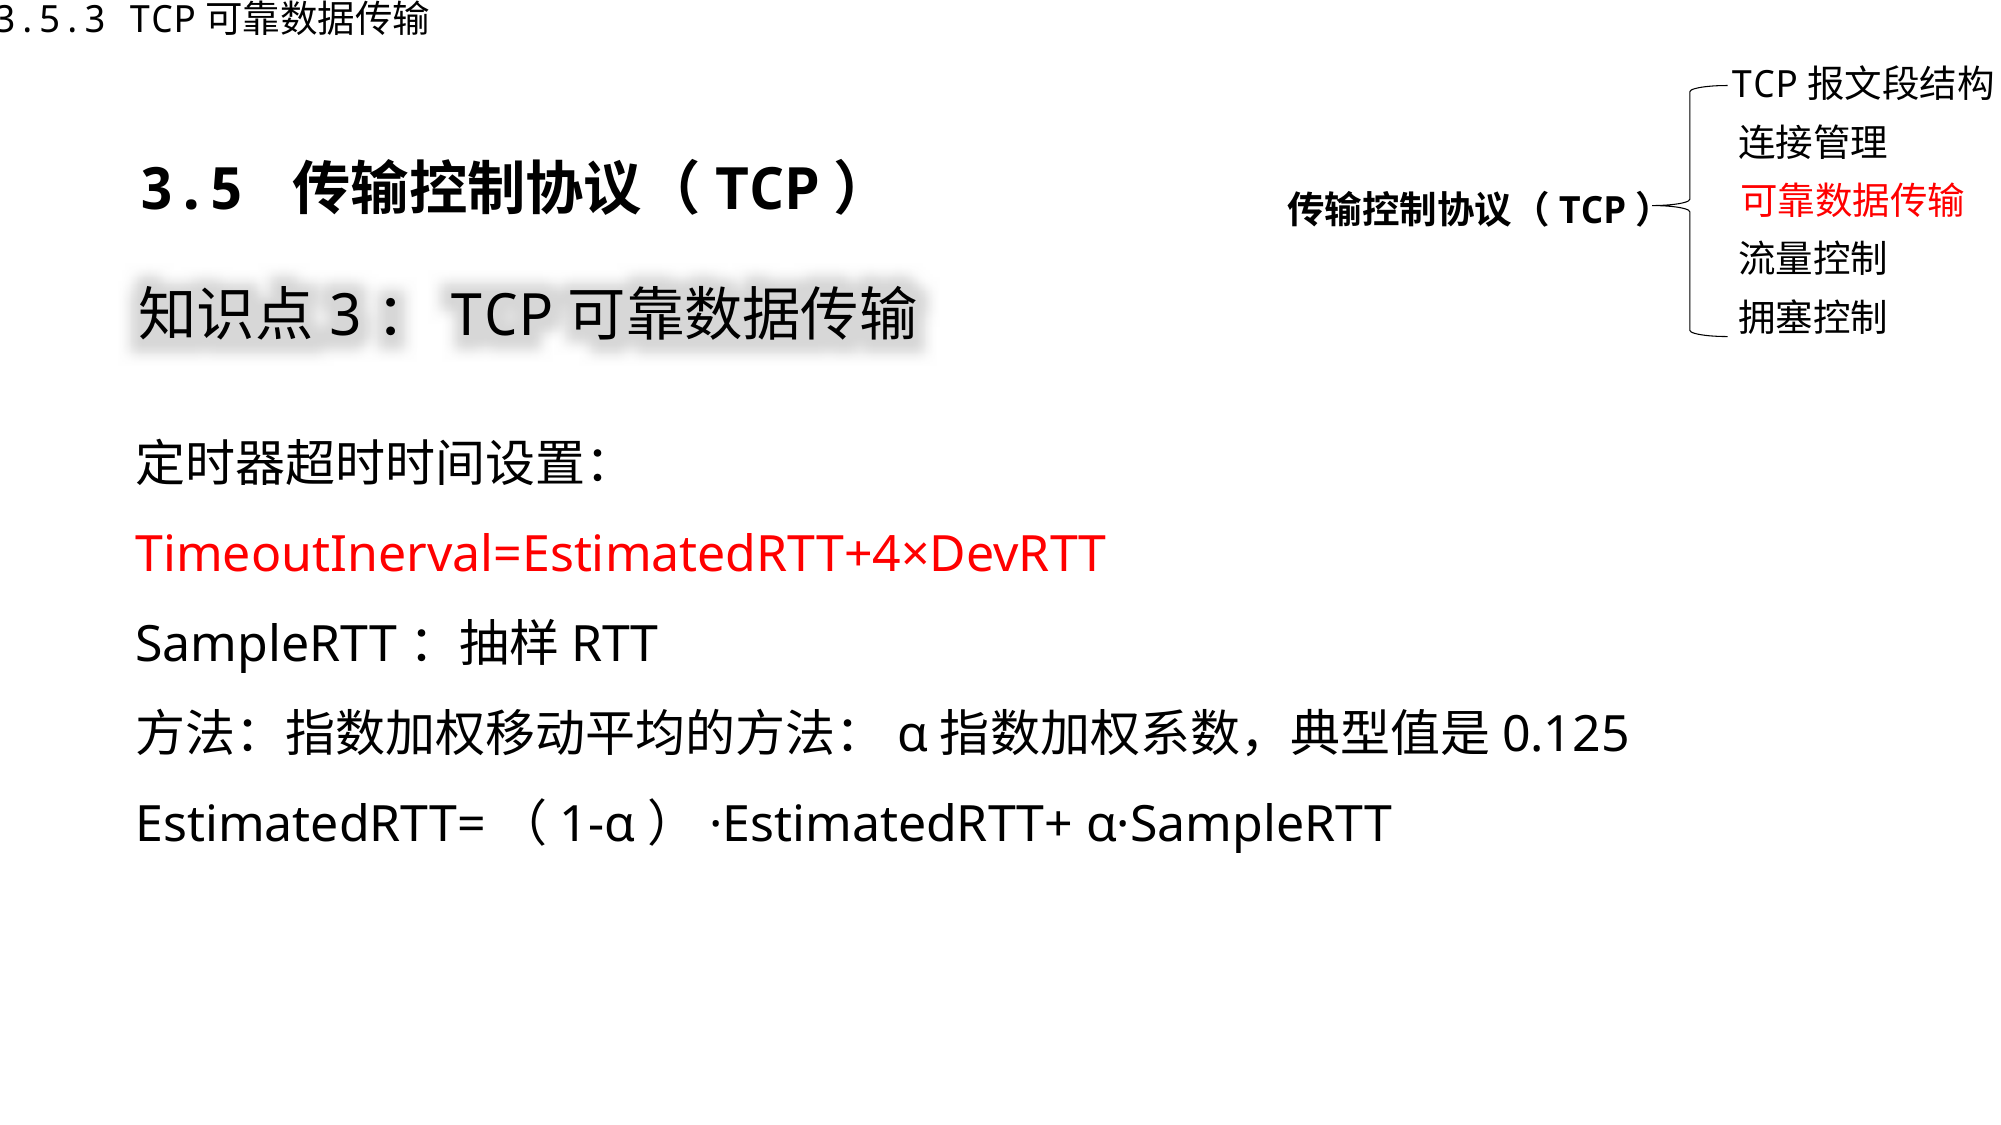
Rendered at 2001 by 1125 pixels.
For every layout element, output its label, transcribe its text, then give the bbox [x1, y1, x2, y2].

text_box 定时器超时时间设置： TimeoutInerval=EstimatedRTT+4×DevRTT SampleRTT：抽样RTT 方法：指数加权移动平均的方法：α指数加权系数，典型值是0.125 EstimatedRTT=（1-α）·EstimatedRTT+ α·SampleRTT [120, 394, 1922, 860]
text_box 3.5 传输控制协议（TCP） [120, 141, 1274, 199]
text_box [1274, 64, 2000, 350]
text_box 计时器超时：说明拥塞（严重），将窗口大小设置为（1），的 阈值设置为原来的（一半）。 [120, 205, 1274, 209]
text_box 3.5.3 TCP可靠数据传输 [0, 0, 445, 48]
text_box 知识点3：TCP可靠数据传输 [120, 216, 1945, 373]
